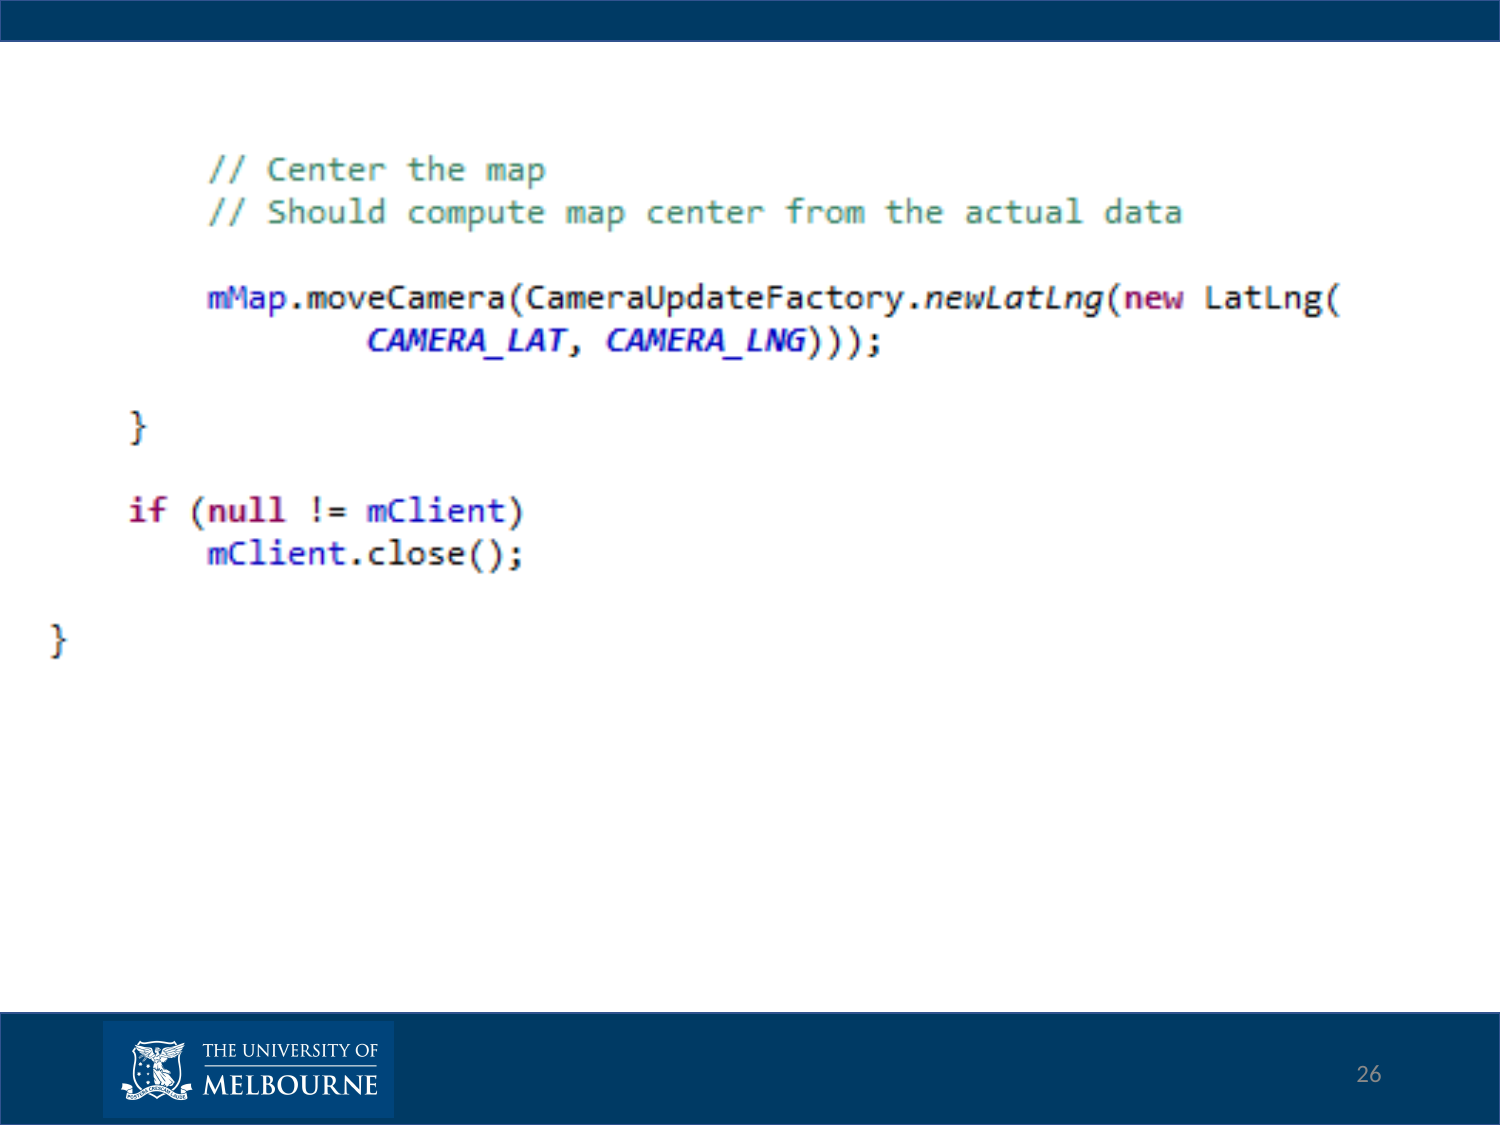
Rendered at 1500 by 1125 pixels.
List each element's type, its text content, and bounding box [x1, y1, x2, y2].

picture [103, 1021, 394, 1118]
slide_number ‹#› [1059, 1042, 1397, 1103]
picture [9, 147, 1500, 686]
